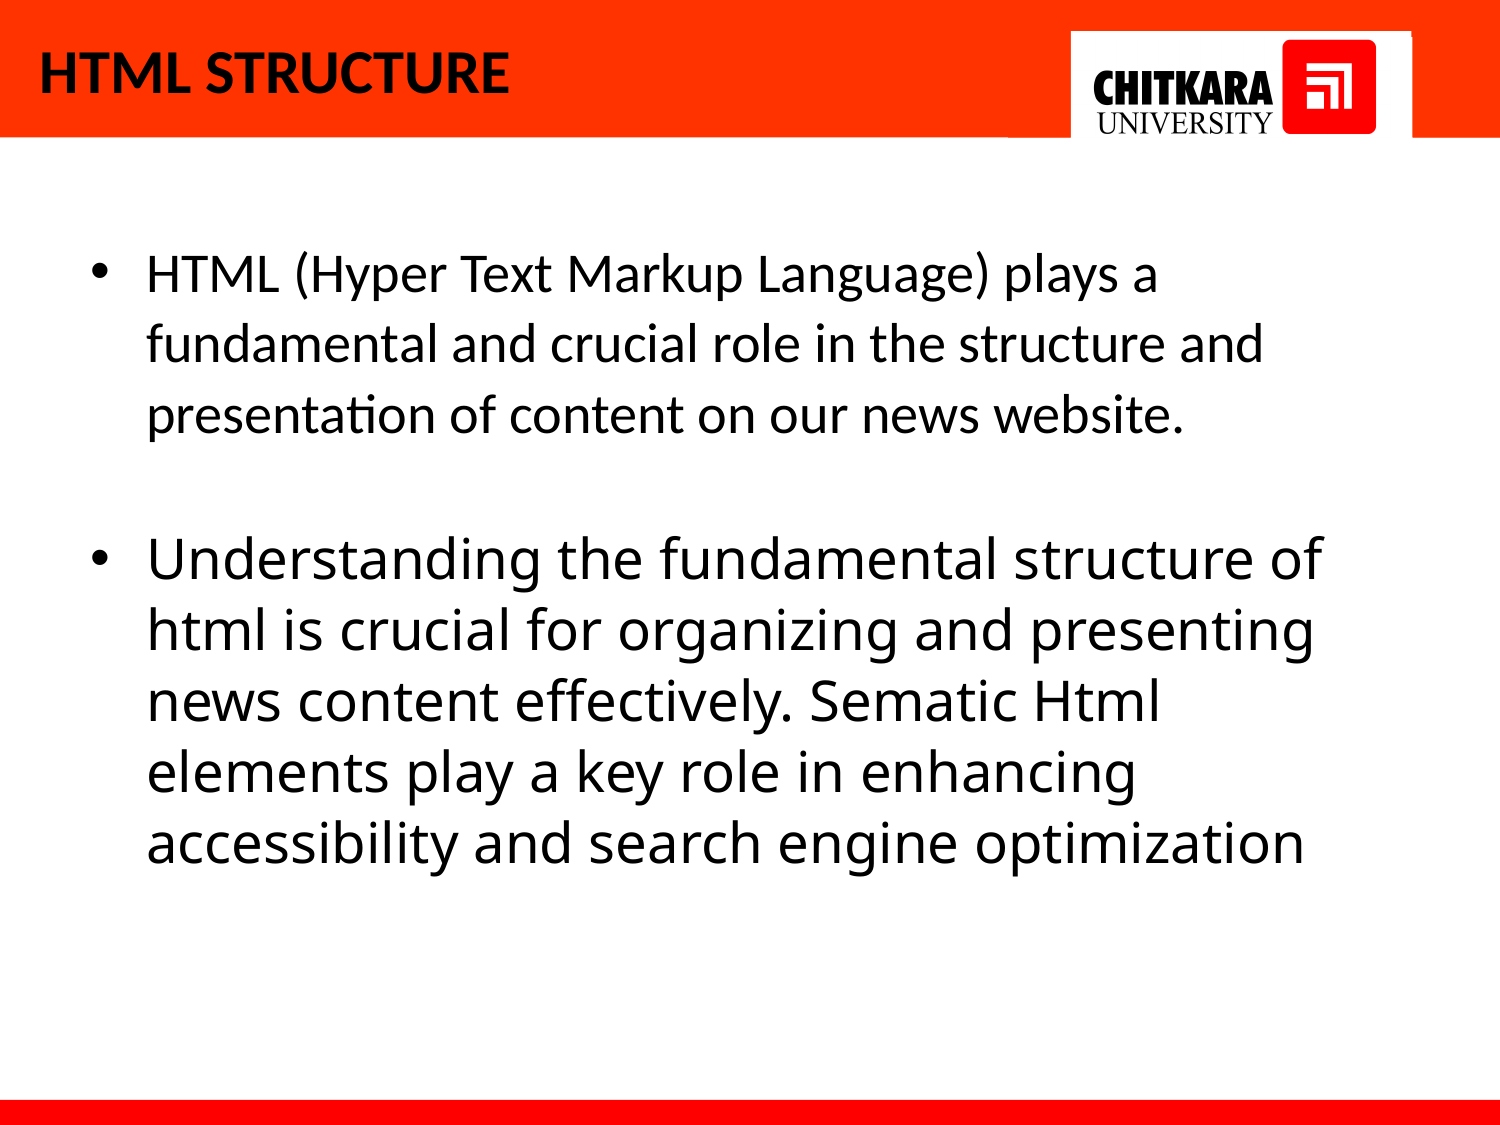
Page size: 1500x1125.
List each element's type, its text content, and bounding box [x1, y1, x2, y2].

picture [1074, 37, 1391, 138]
list HTML (Hyper Text Markup Language) plays a fundamental and crucial role in the structure and presentation of content on our news website. Understanding the fundamental structure of html is crucial for organizing and presenting news content effectively. Sematic Html elements play a key role in enhancing accessibility and search engine optimization [ [74, 224, 1426, 968]
title HTML STRUCTURE [24, 0, 1063, 138]
